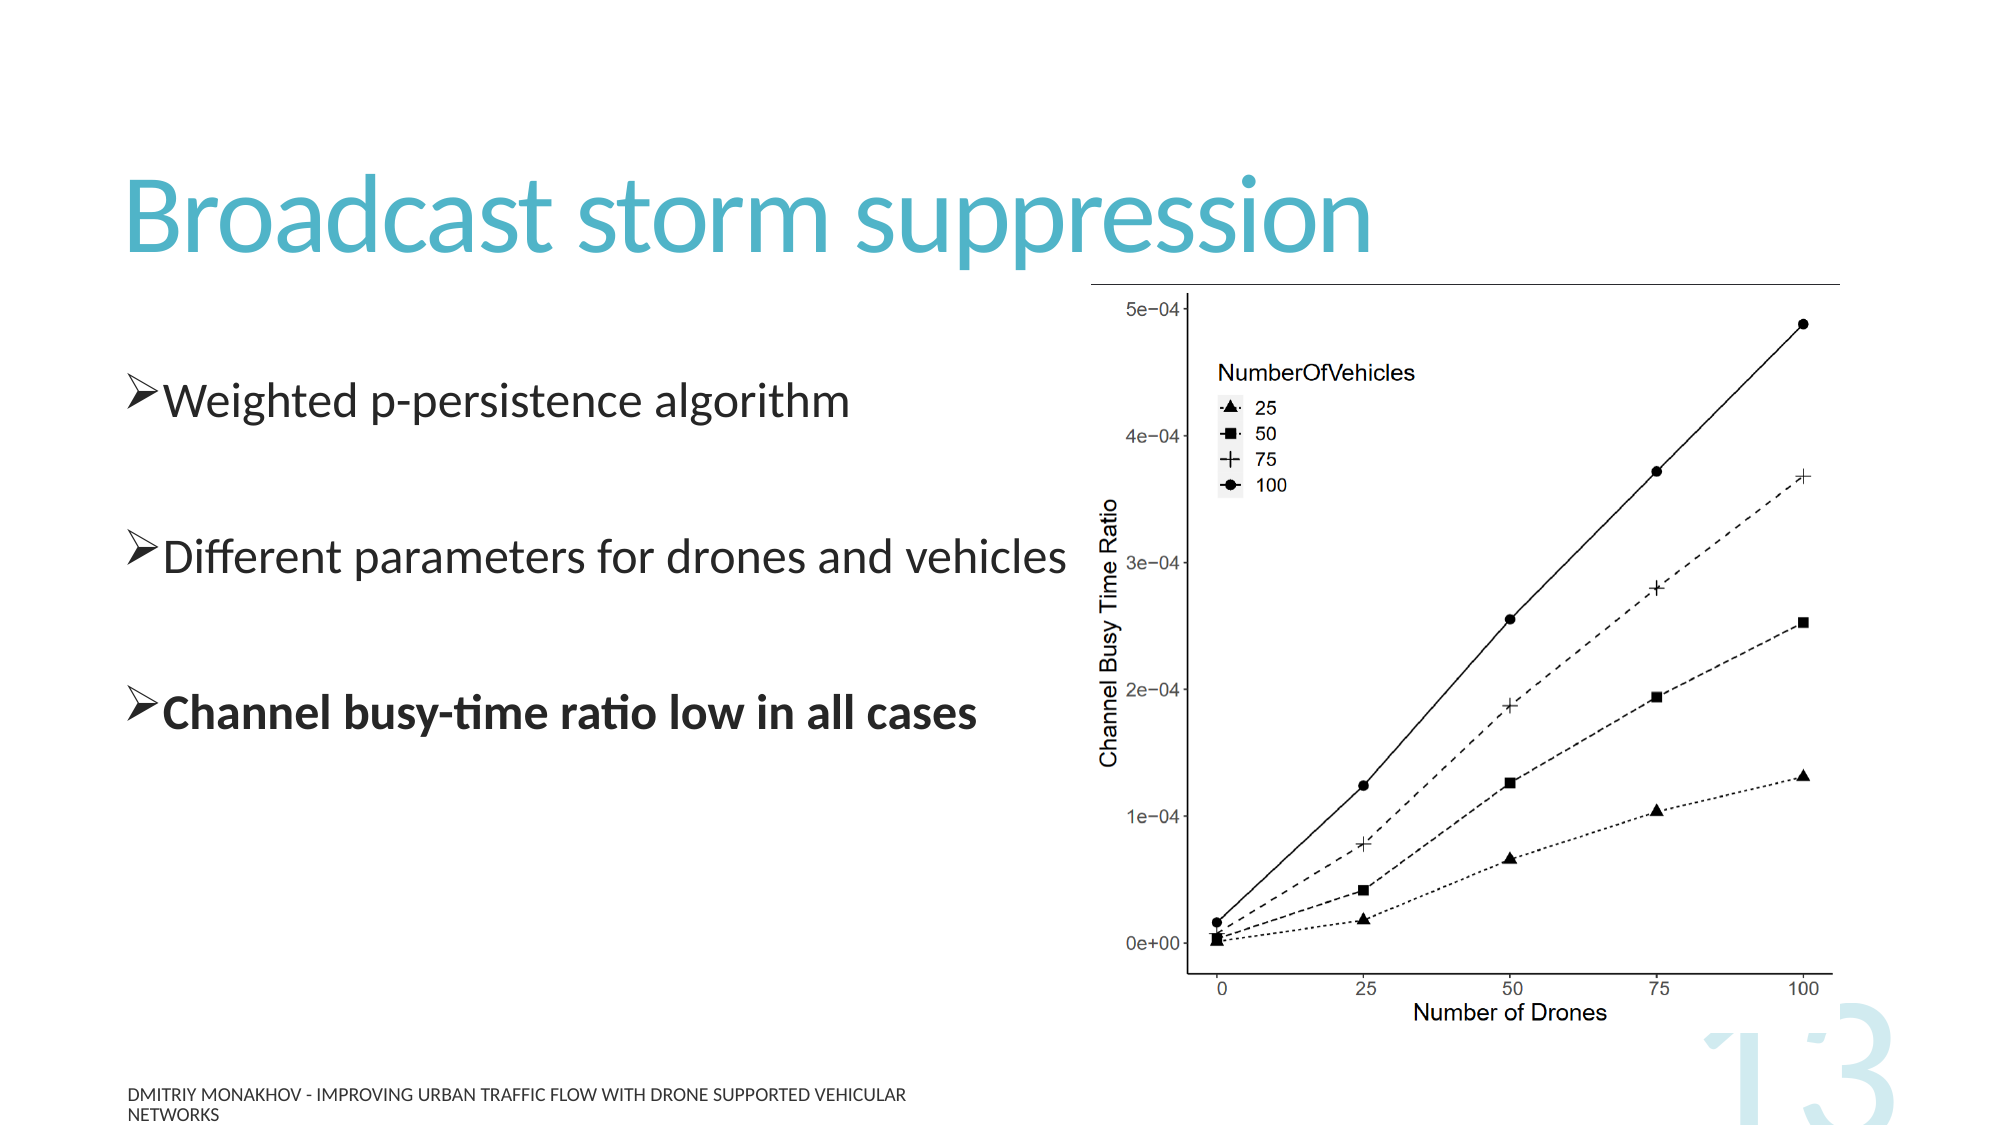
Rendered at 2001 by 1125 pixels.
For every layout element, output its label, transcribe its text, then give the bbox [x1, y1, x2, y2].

slide_number 13 [1437, 963, 1918, 1125]
picture [1090, 284, 1840, 1034]
title Broadcast storm suppression [107, 81, 1875, 354]
footer Dmitriy Monakhov - Improving Urban Traffic Flow with Drone Supported Vehicular Networks [112, 1075, 938, 1113]
list Weighted p-persistence algorithm Different parameters for drones and vehicles Channel busy-time ratio low in all cases [108, 369, 1090, 950]
